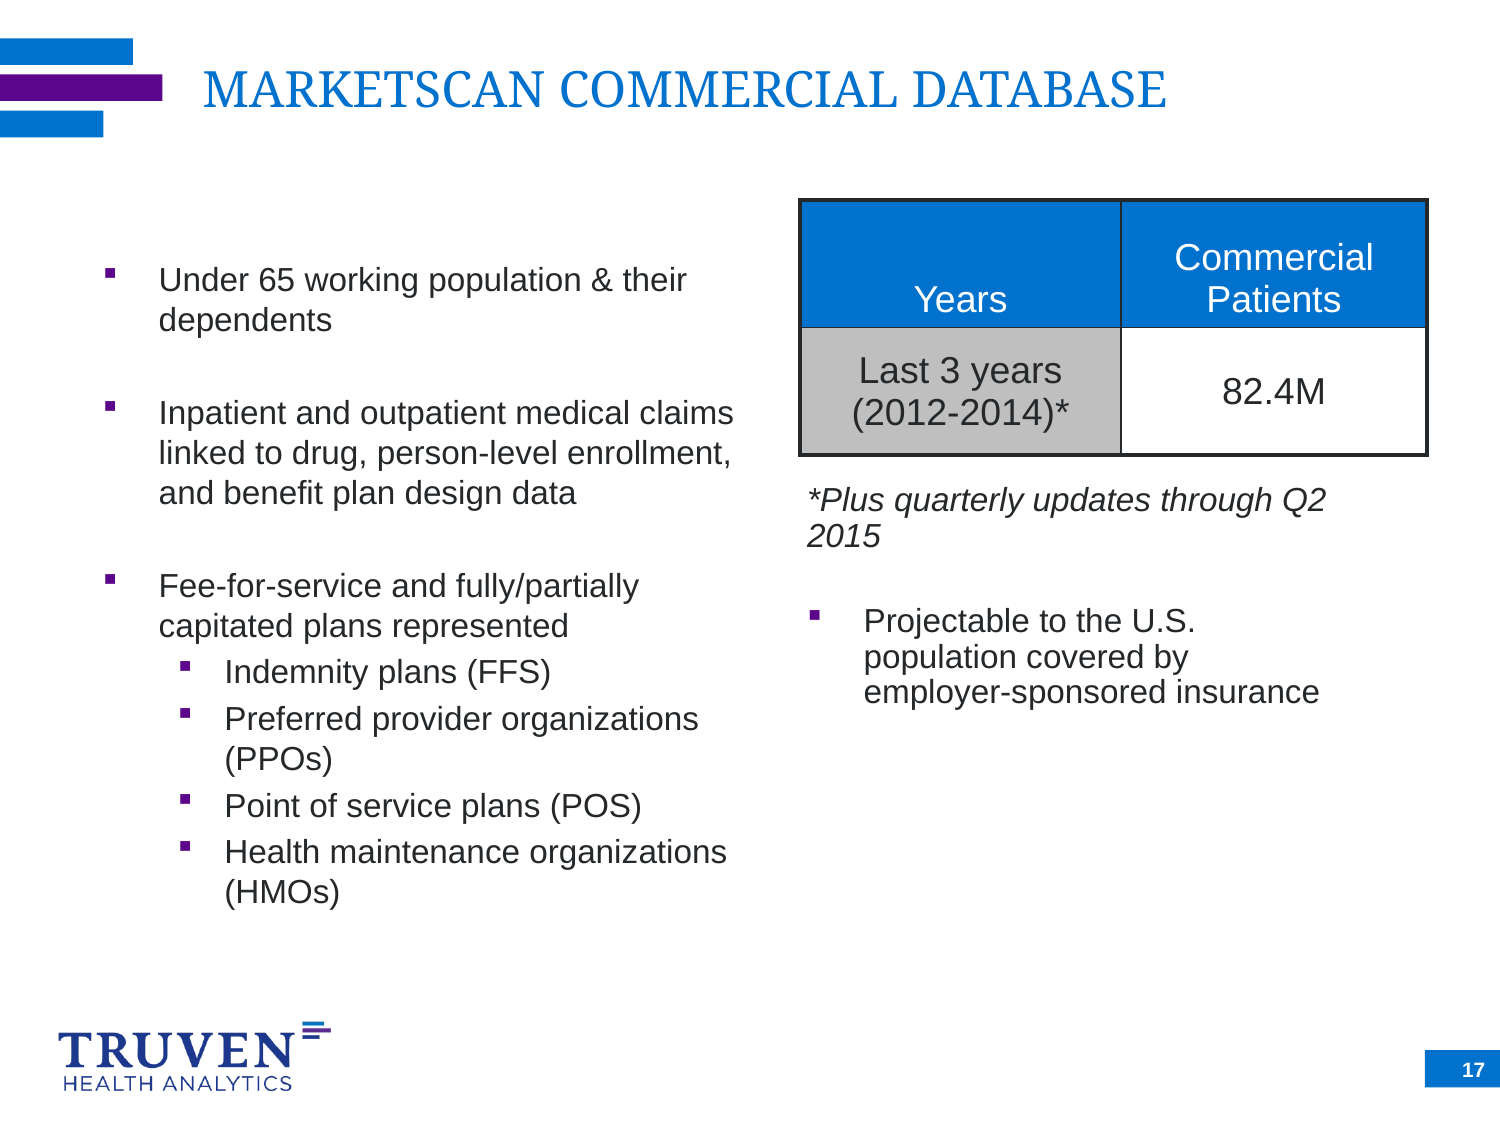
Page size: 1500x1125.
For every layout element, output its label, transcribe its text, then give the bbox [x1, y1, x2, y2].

table_cell Last 3 years (2012-2014)* [802, 328, 1120, 453]
table_cell 82.4M [1122, 328, 1425, 453]
slide_number 17 [1412, 1050, 1500, 1088]
title MARKETSCAN COMMERCIAL DATABASE [187, 24, 1425, 150]
table_header Years [802, 202, 1120, 327]
table_header Commercial Patients [1122, 202, 1425, 327]
picture [24, 987, 365, 1125]
list *Plus quarterly updates through Q2 2015 Projectable to the U.S. population covered by employer-sponsored insurance [792, 474, 1355, 923]
list Under 65 working population & their dependents Inpatient and outpatient medical claims linked to drug, person-level enrollment, and benefit plan design data Fee-for-service and fully/partially capitated plans represented Indemnity plans (FFS) Preferred provider organizations (PPOs) Point of service plans (POS) Health maintenance organizations (HMOs) [87, 250, 764, 1010]
